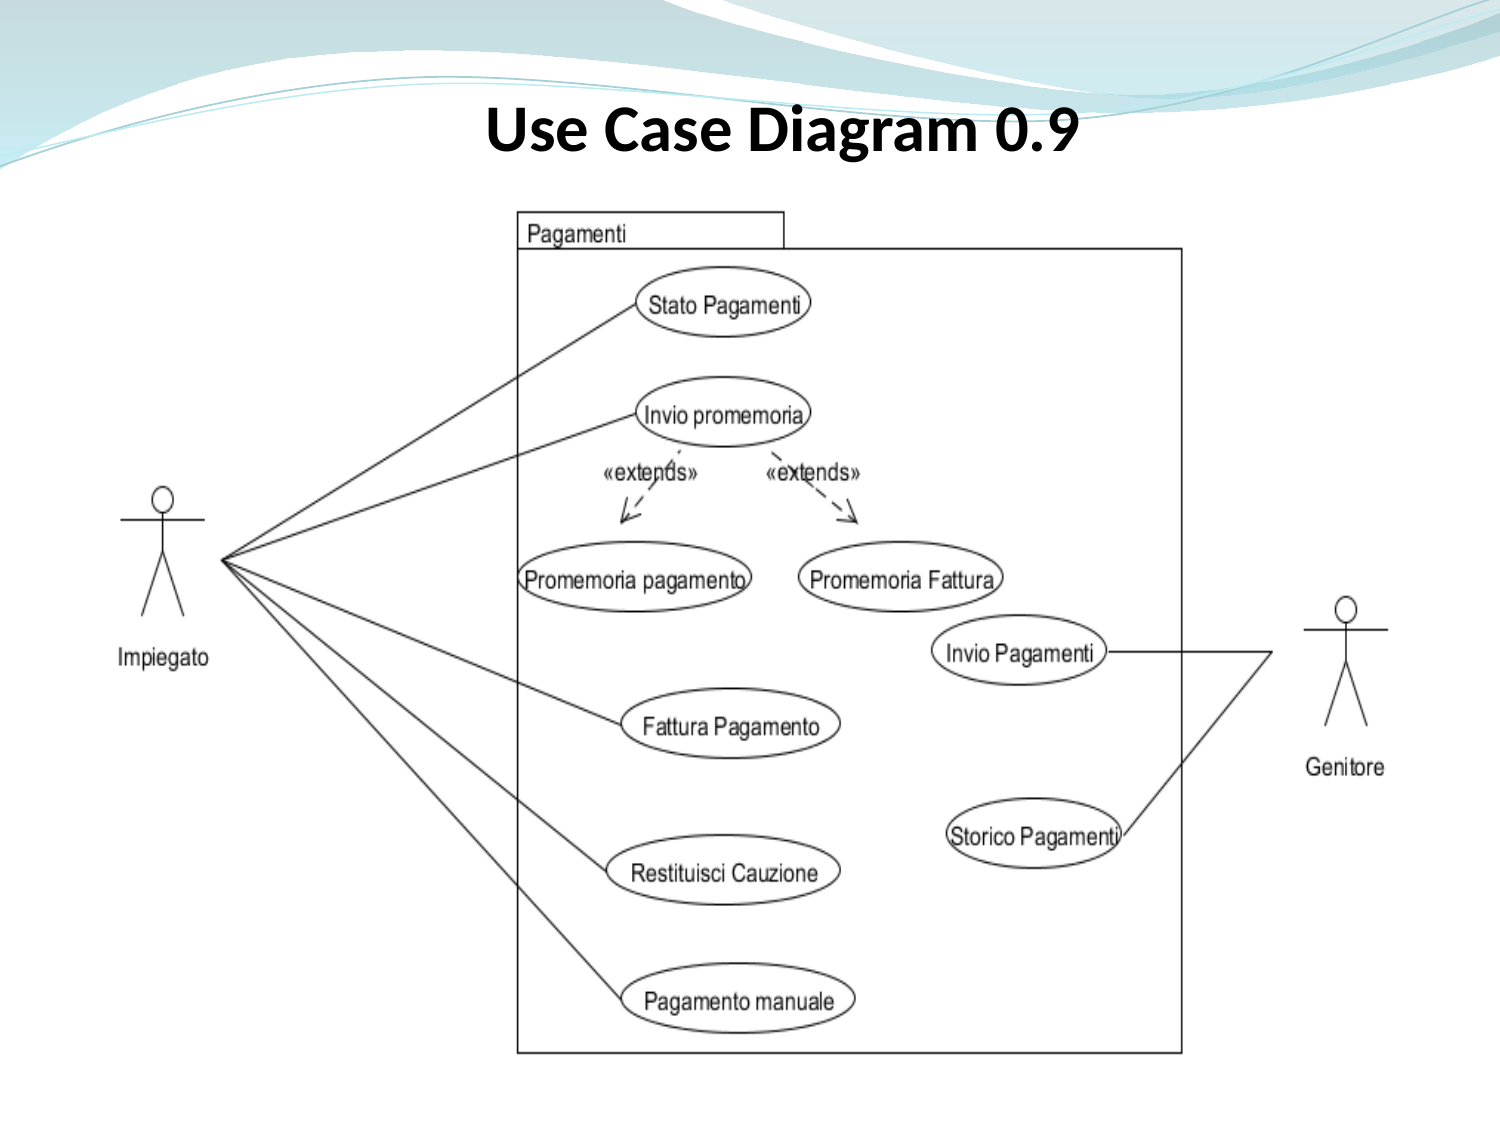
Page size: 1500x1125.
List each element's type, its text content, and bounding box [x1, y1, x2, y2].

text_box Use Case Diagram 0.9 [455, 77, 1096, 175]
picture [29, 175, 1450, 1092]
